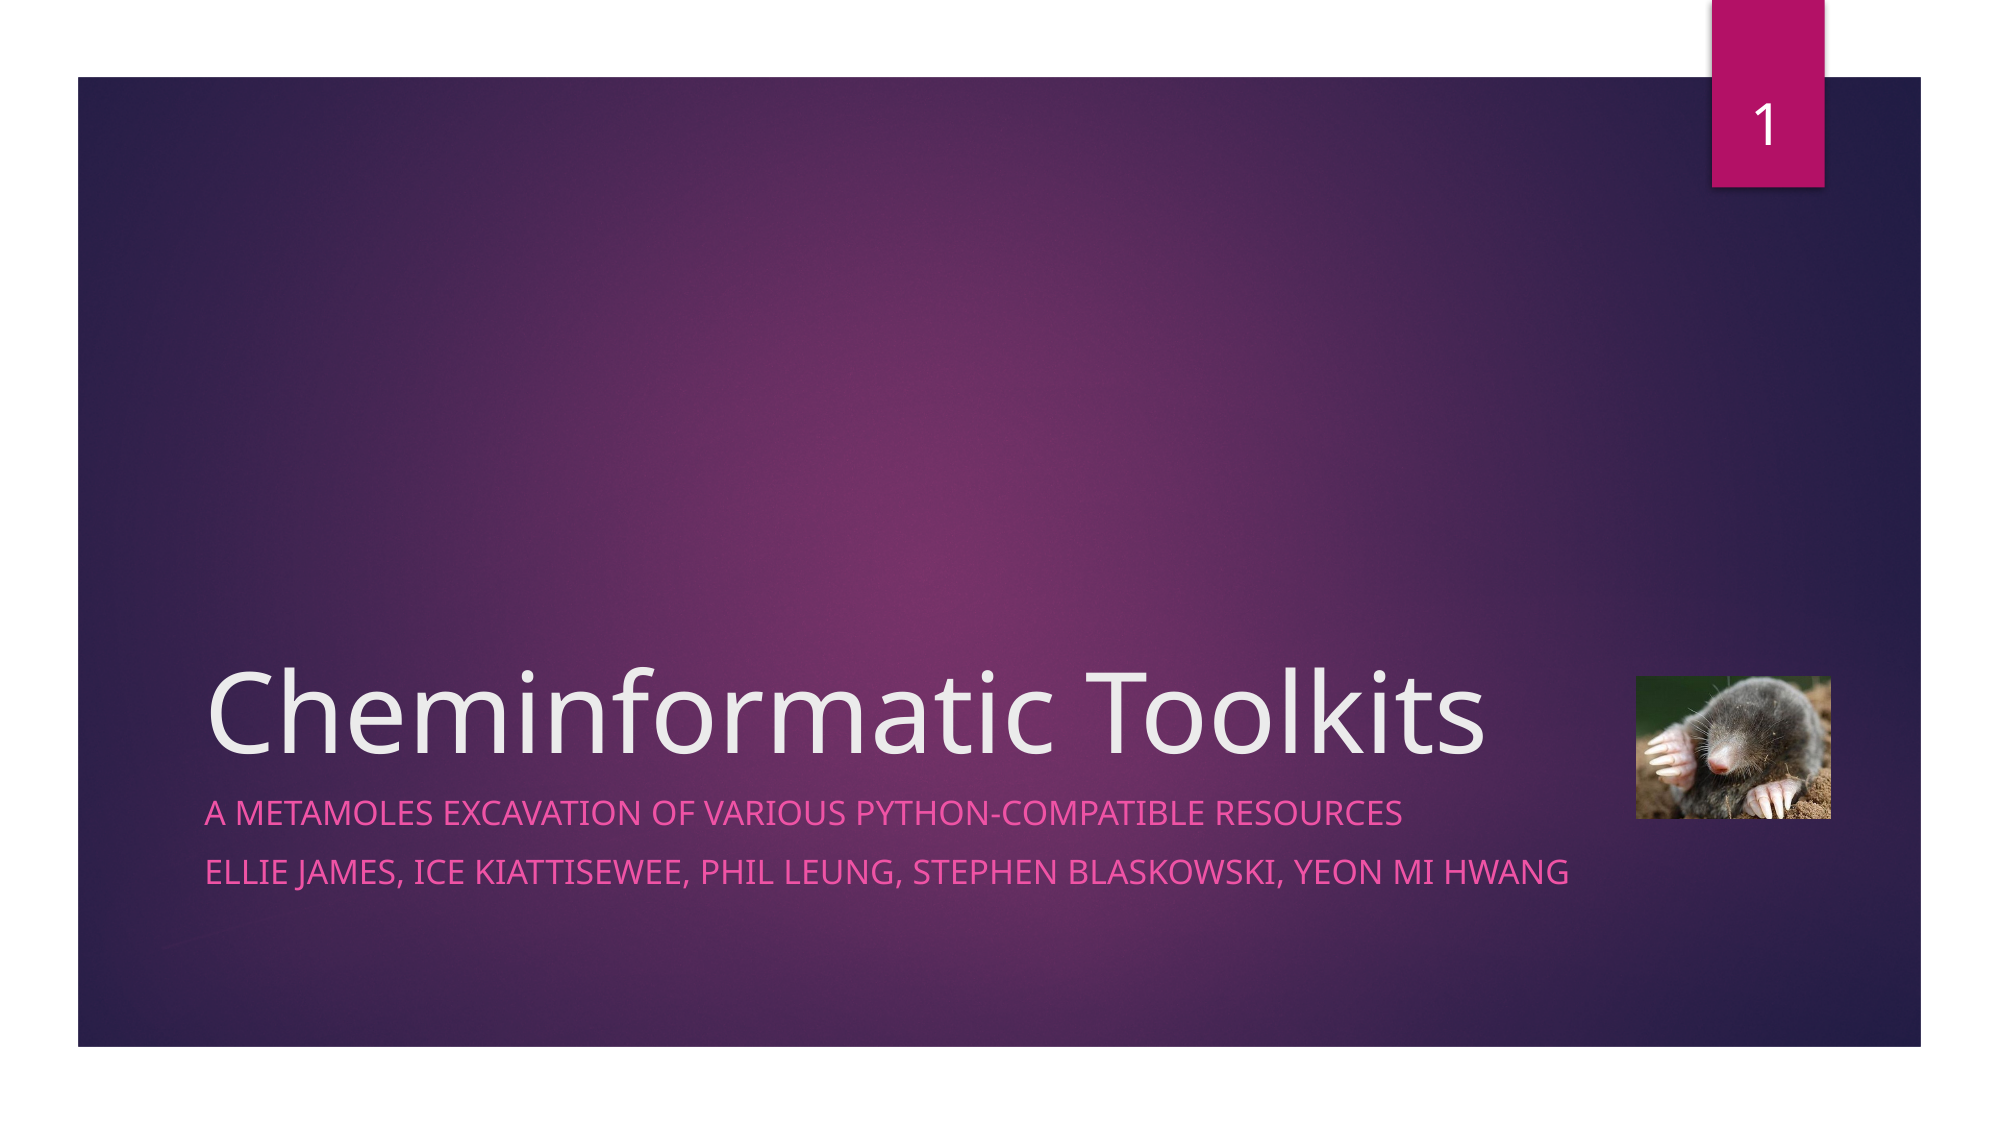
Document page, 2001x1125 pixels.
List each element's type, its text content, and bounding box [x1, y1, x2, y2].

subtitle A MetaMolES excavation of various python-compatible resources ELLie James, ICE Kiattisewee, Phil Leung, Stephen Blaskowski, Yeon Mi Hwang [189, 783, 1638, 925]
title Cheminformatic Toolkits [189, 344, 1638, 783]
picture [1636, 676, 1831, 819]
slide_number 1 [1698, 48, 1836, 175]
